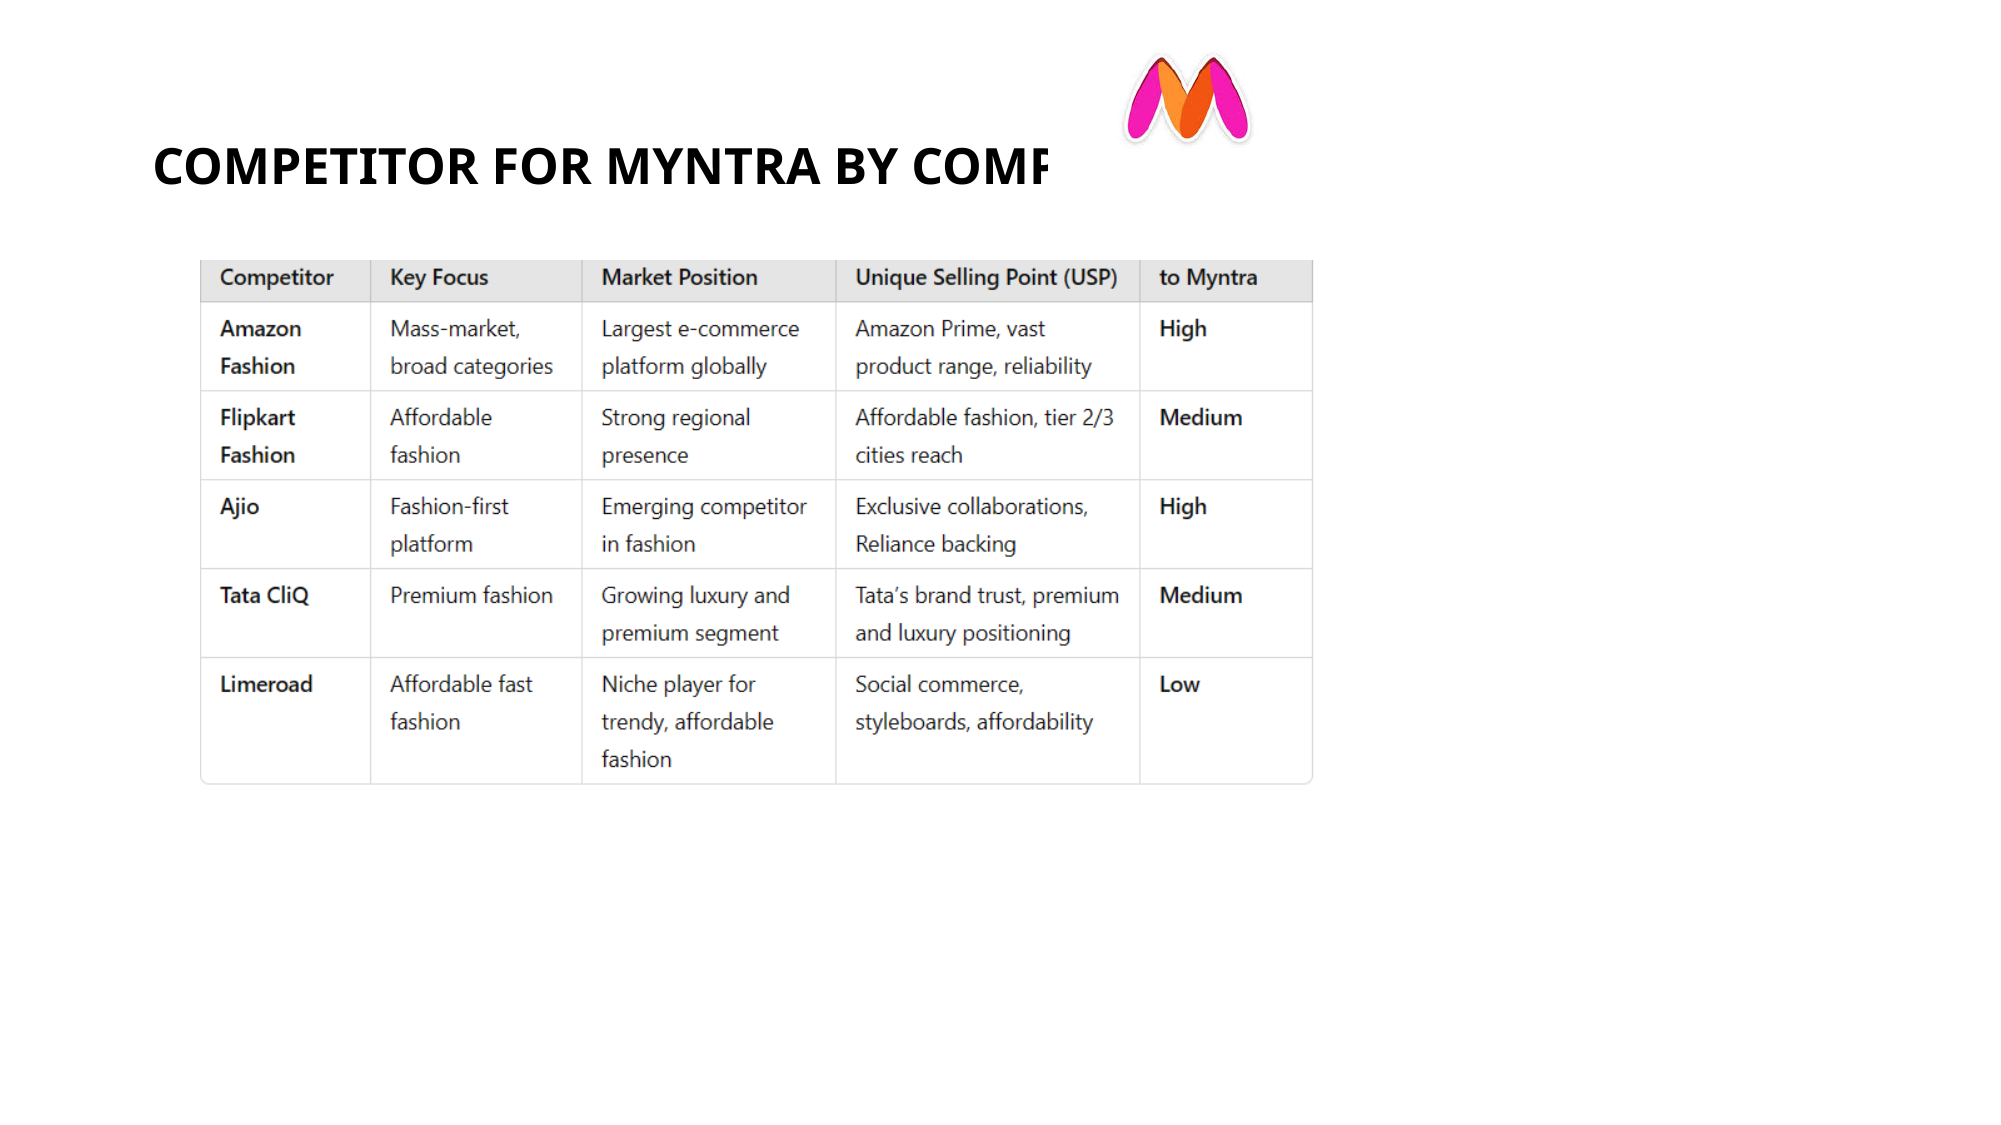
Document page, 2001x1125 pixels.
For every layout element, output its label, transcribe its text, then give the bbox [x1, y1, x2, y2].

picture [1048, 30, 1332, 189]
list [200, 260, 1317, 786]
title COMPETITOR FOR MYNTRA BY COMPAIRISON [137, 59, 1863, 278]
